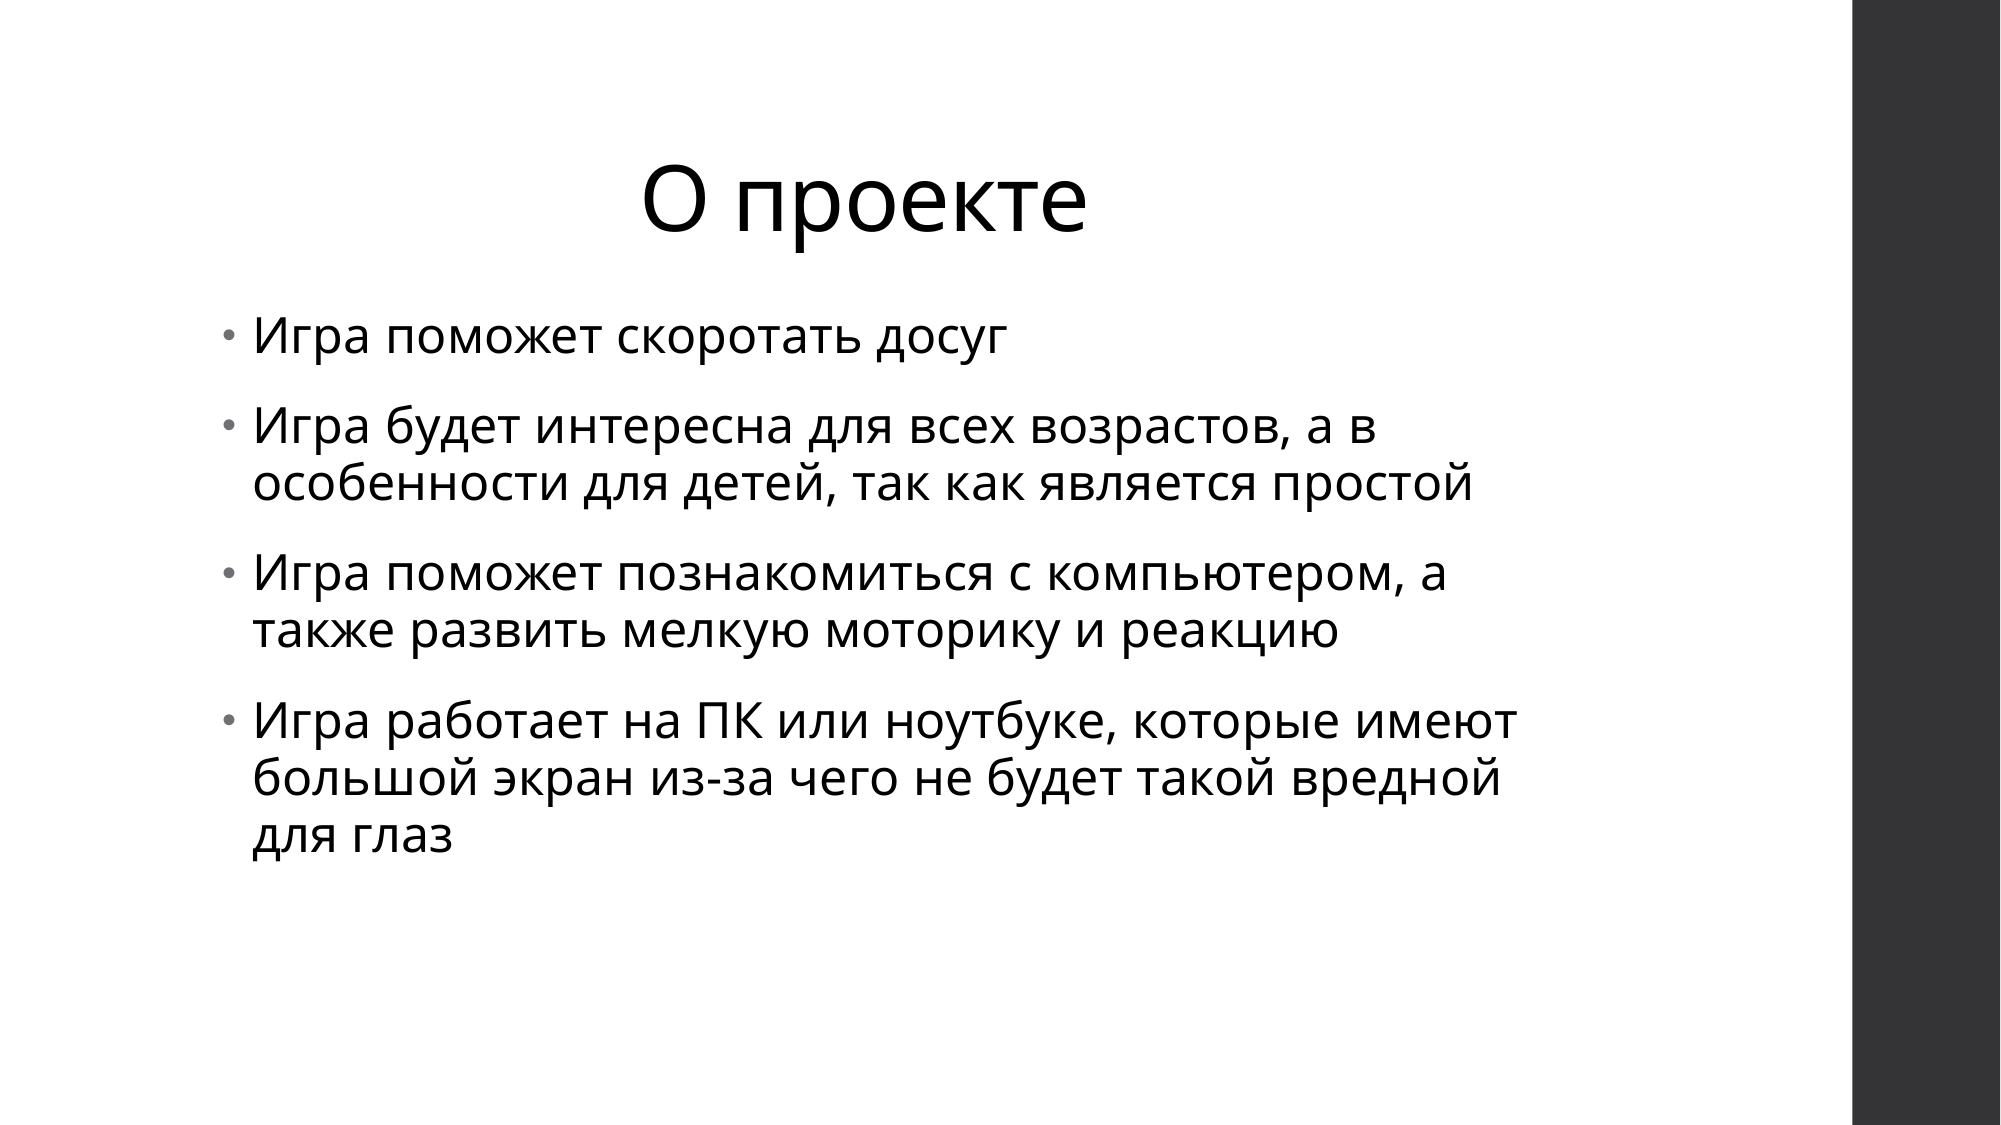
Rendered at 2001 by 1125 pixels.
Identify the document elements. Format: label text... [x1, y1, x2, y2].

title О проекте [624, 119, 1200, 259]
list Игра поможет скоротать досуг Игра будет интересна для всех возрастов, а в особенности для детей, так как является простой Игра поможет познакомиться с компьютером, а также развить мелкую моторику и реакцию Игра работает на ПК или ноутбуке, которые имеют большой экран из-за чего не будет такой вредной для глаз [206, 299, 1617, 1014]
